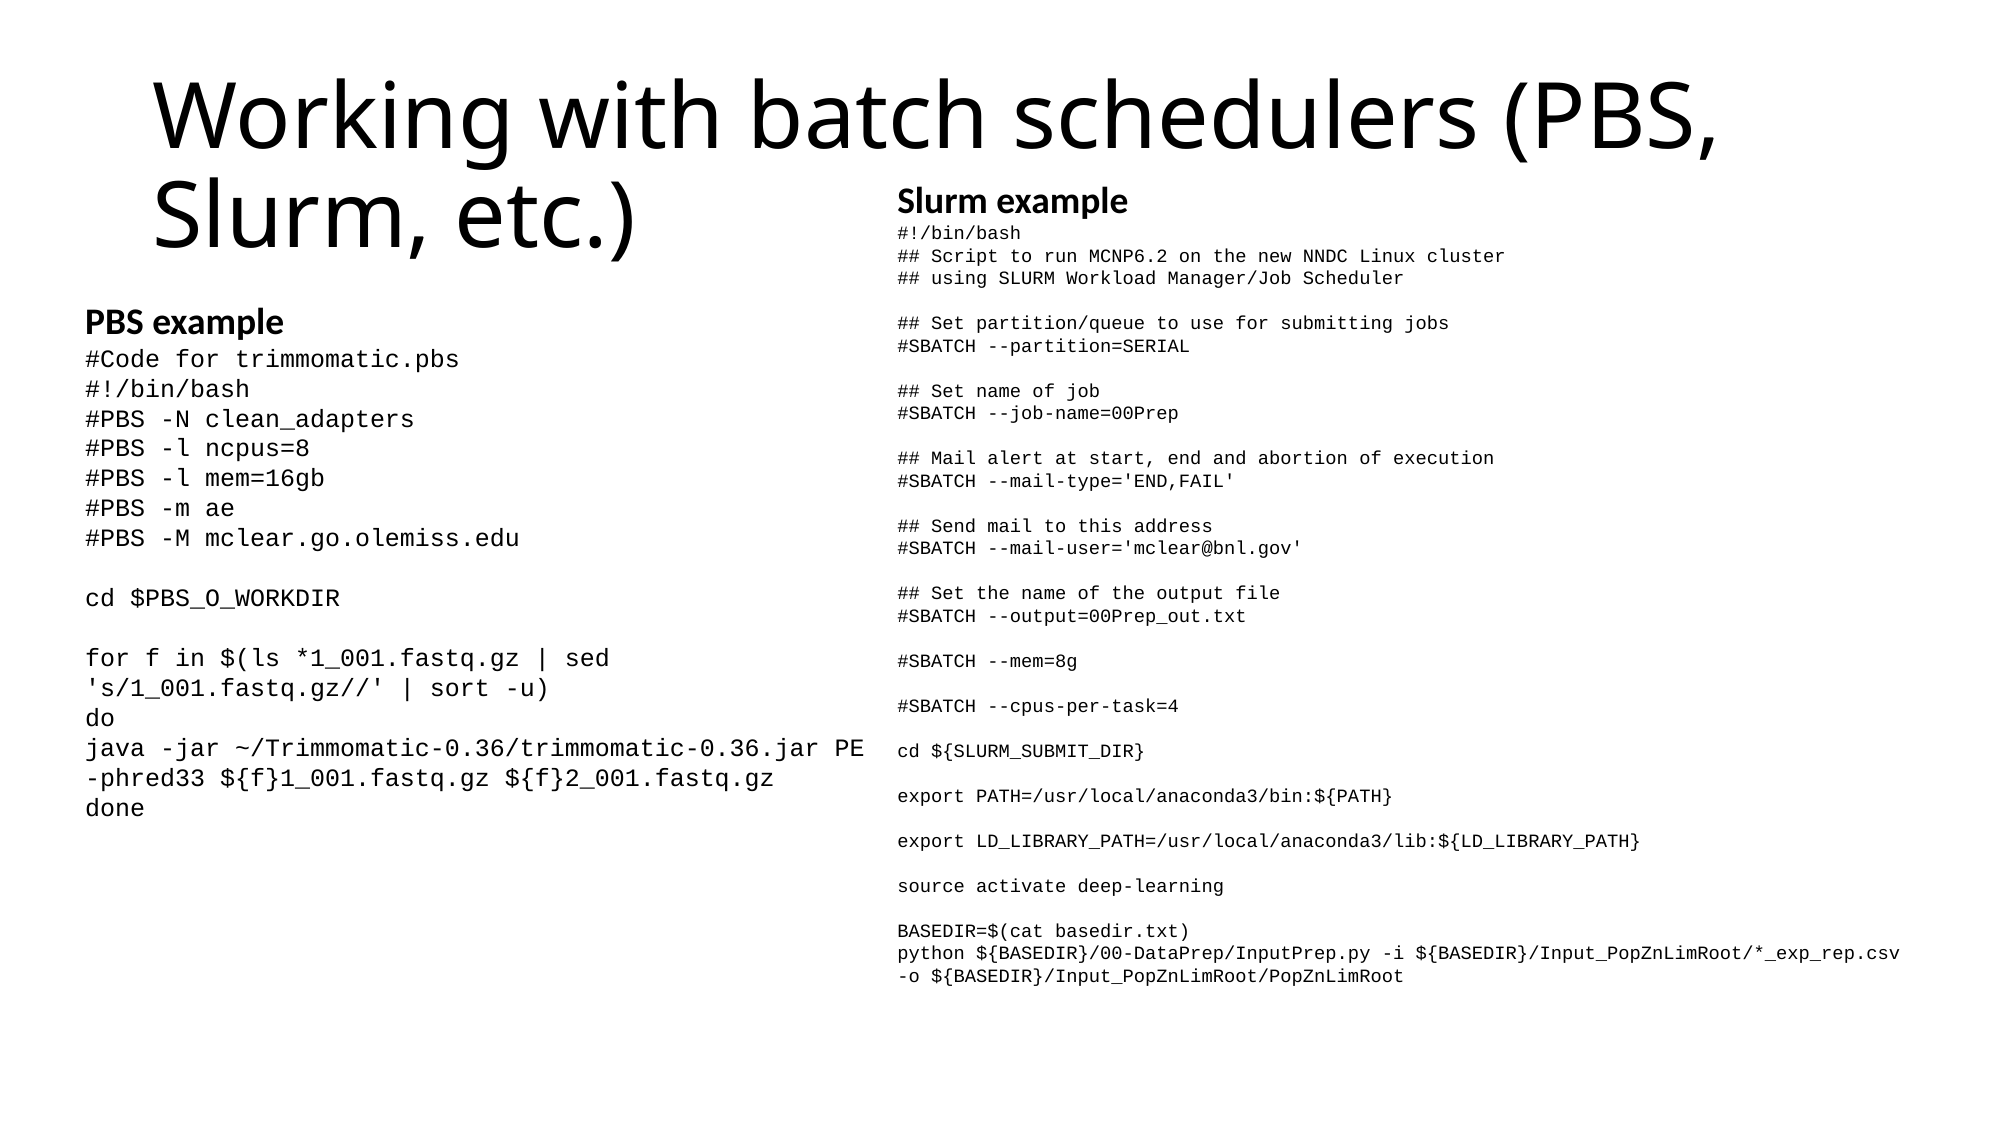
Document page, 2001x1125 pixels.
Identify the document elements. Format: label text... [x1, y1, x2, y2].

text_box Slurm example #!/bin/bash ## Script to run MCNP6.2 on the new NNDC Linux cluster ## using SLURM Workload Manager/Job Scheduler ## Set partition/queue to use for submitting jobs #SBATCH --partition=SERIAL ## Set name of job #SBATCH --job-name=00Prep ## Mail alert at start, end and abortion of execution #SBATCH --mail-type='END,FAIL' ## Send mail to this address #SBATCH --mail-user='mclear@bnl.gov' ## Set the name of the output file #SBATCH --output=00Prep_out.txt #SBATCH --mem=8g #SBATCH --cpus-per-task=4 cd ${SLURM_SUBMIT_DIR} export PATH=/usr/local/anaconda3/bin:${PATH} export LD_LIBRARY_PATH=/usr/local/anaconda3/lib:${LD_LIBRARY_PATH} source activate deep-learning BASEDIR=$(cat basedir.txt) python ${BASEDIR}/00-DataPrep/InputPrep.py -i ${BASEDIR}/Input_PopZnLimRoot/*_exp_rep.csv -o ${BASEDIR}/Input_PopZnLimRoot/PopZnLimRoot [882, 168, 1915, 994]
text_box PBS example #Code for trimmomatic.pbs #!/bin/bash #PBS -N clean_adapters #PBS -l ncpus=8 #PBS -l mem=16gb #PBS -m ae #PBS -M mclear.go.olemiss.edu cd $PBS_O_WORKDIR for f in $(ls *1_001.fastq.gz | sed 's/1_001.fastq.gz//' | sort -u) do java -jar ~/Trimmomatic-0.36/trimmomatic-0.36.jar PE -phred33 ${f}1_001.fastq.gz ${f}2_001.fastq.gz done [70, 289, 882, 829]
title Working with batch schedulers (PBS, Slurm, etc.) [137, 59, 1863, 278]
